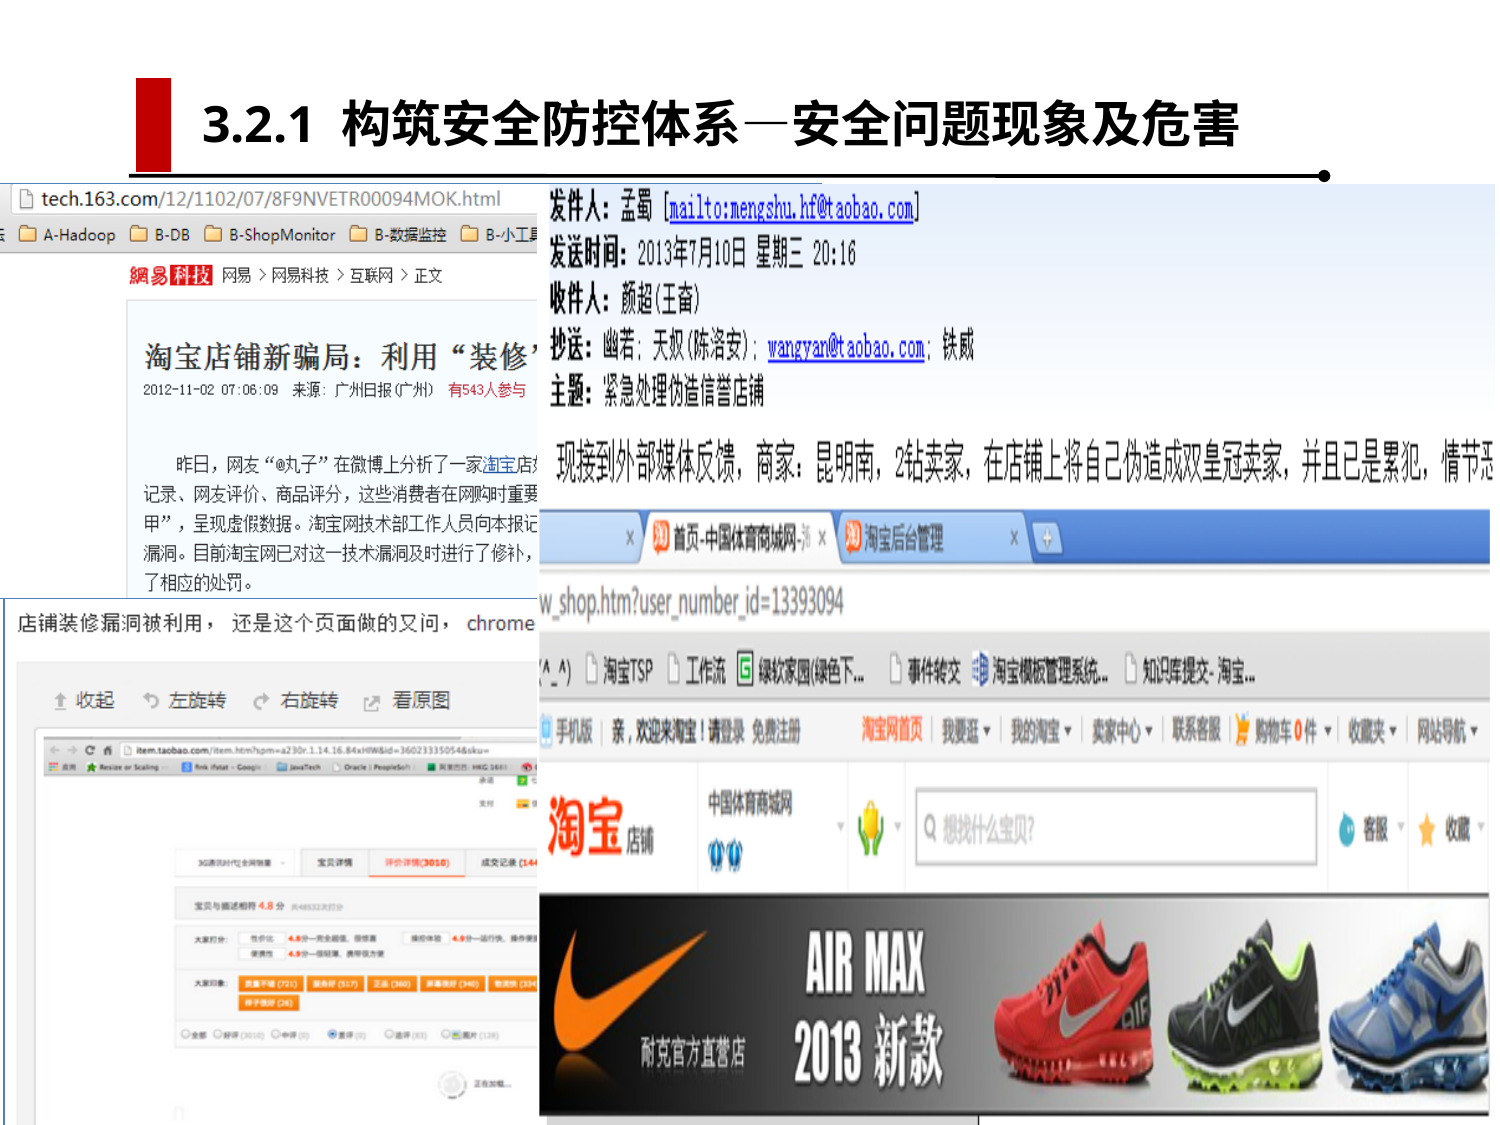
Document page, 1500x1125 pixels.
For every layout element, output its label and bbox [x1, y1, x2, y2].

text_box [128, 77, 1341, 177]
picture [0, 184, 1495, 1125]
